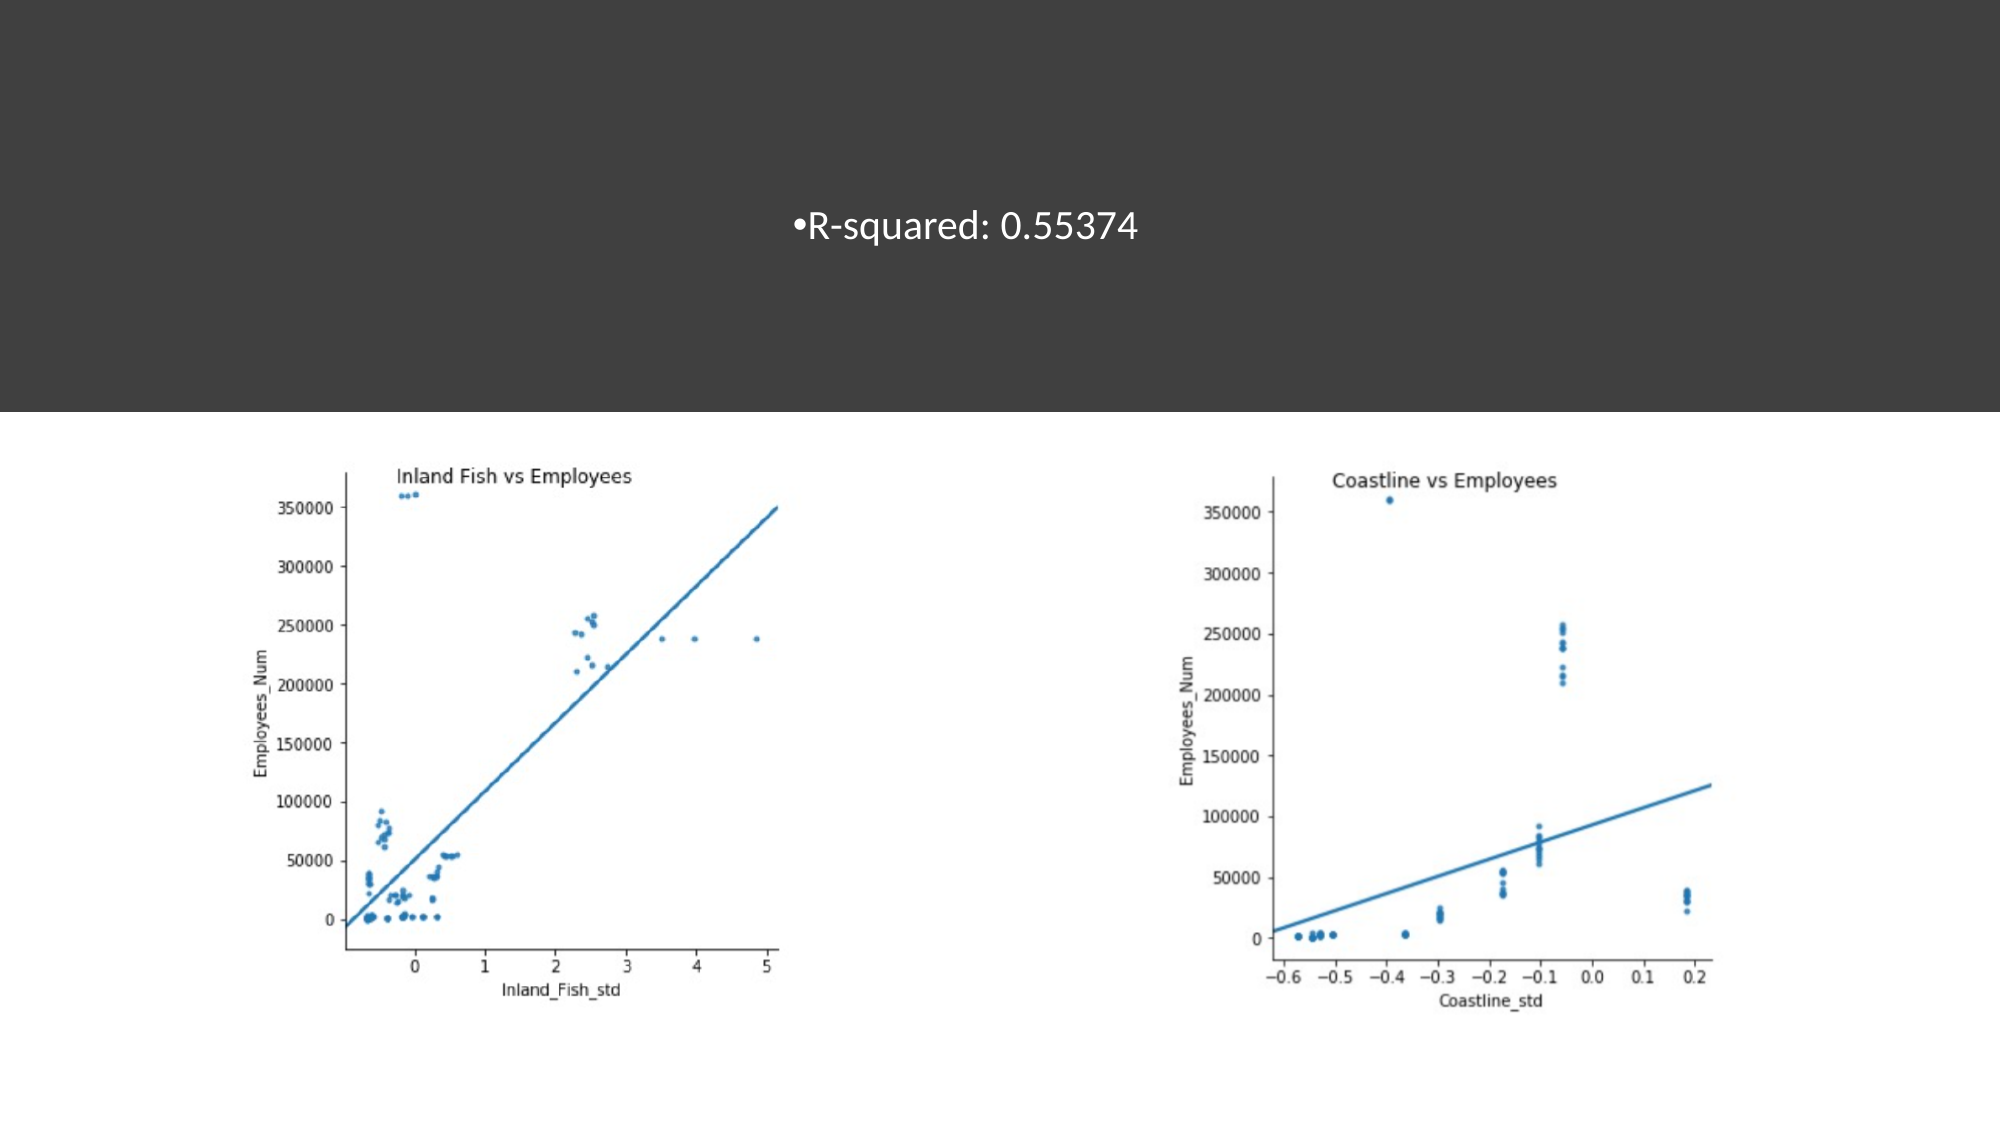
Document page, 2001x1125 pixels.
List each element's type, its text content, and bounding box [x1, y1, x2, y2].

text_box [0, 0, 2000, 413]
picture [229, 457, 840, 1027]
picture [1145, 457, 1785, 1027]
text_box R-squared: 0.55374 [777, 71, 1885, 381]
